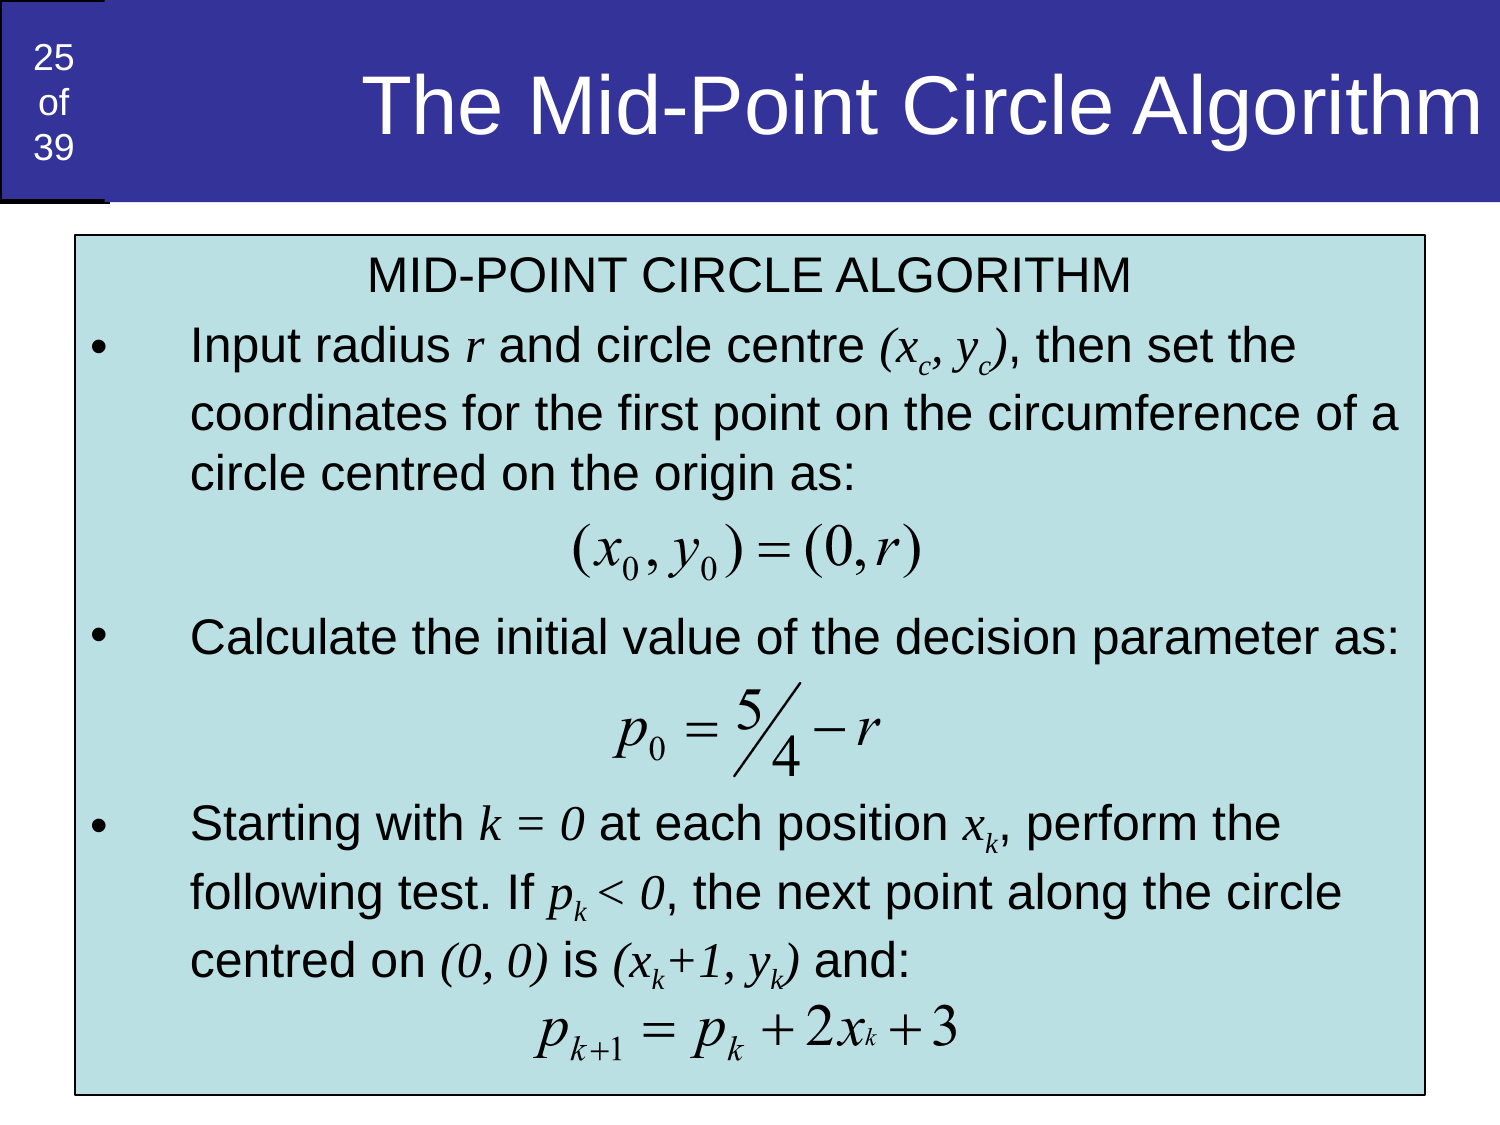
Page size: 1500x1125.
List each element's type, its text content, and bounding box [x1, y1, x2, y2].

list MID-POINT CIRCLE ALGORITHM Input radius r and circle centre (xc, yc), then set the coordinates for the first point on the circumference of a circle centred on the origin as: Calculate the initial value of the decision parameter as: Starting with k = 0 at each position xk, perform the following test. If pk < 0, the next point along the circle centred on (0, 0) is (xk+1, yk) and: [75, 235, 1425, 1096]
picture [602, 670, 895, 790]
title The Mid-Point Circle Algorithm [103, 0, 1500, 204]
picture [563, 504, 931, 595]
picture [523, 984, 970, 1075]
